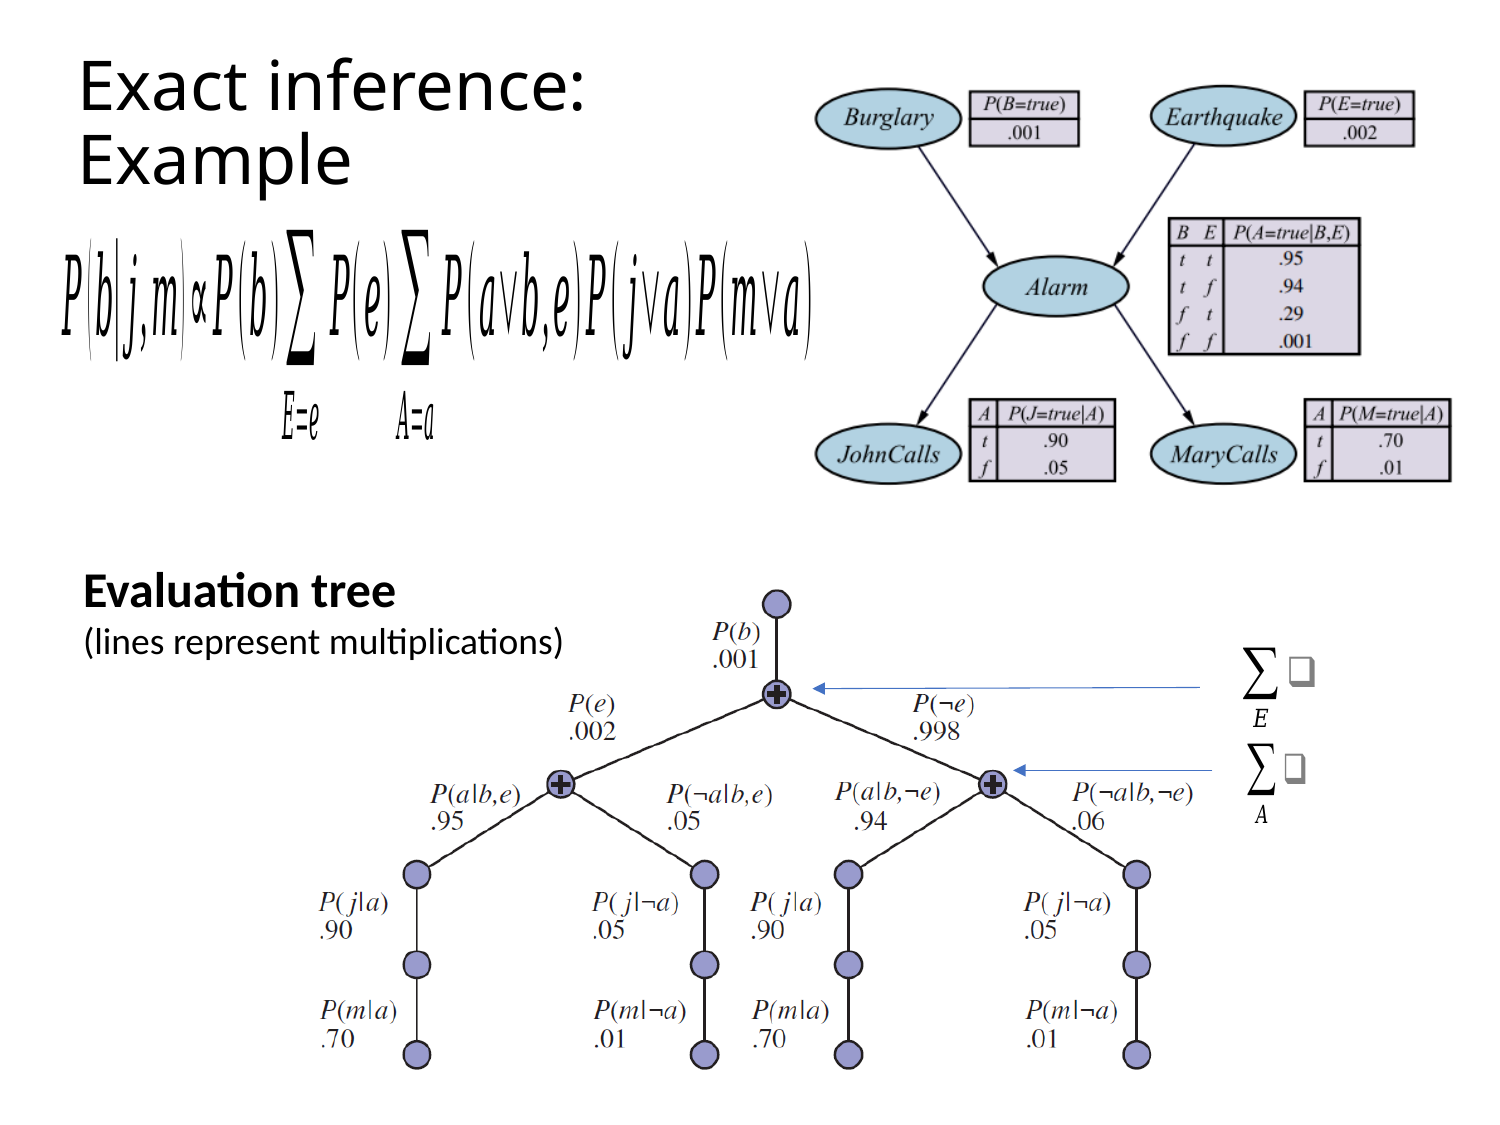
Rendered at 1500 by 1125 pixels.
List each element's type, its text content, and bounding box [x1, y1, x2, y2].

text_box Evaluation tree (lines represent multiplications) [68, 549, 956, 670]
title Exact inference: Example [62, 12, 1425, 238]
picture [773, 75, 1471, 500]
picture [287, 577, 1256, 1084]
